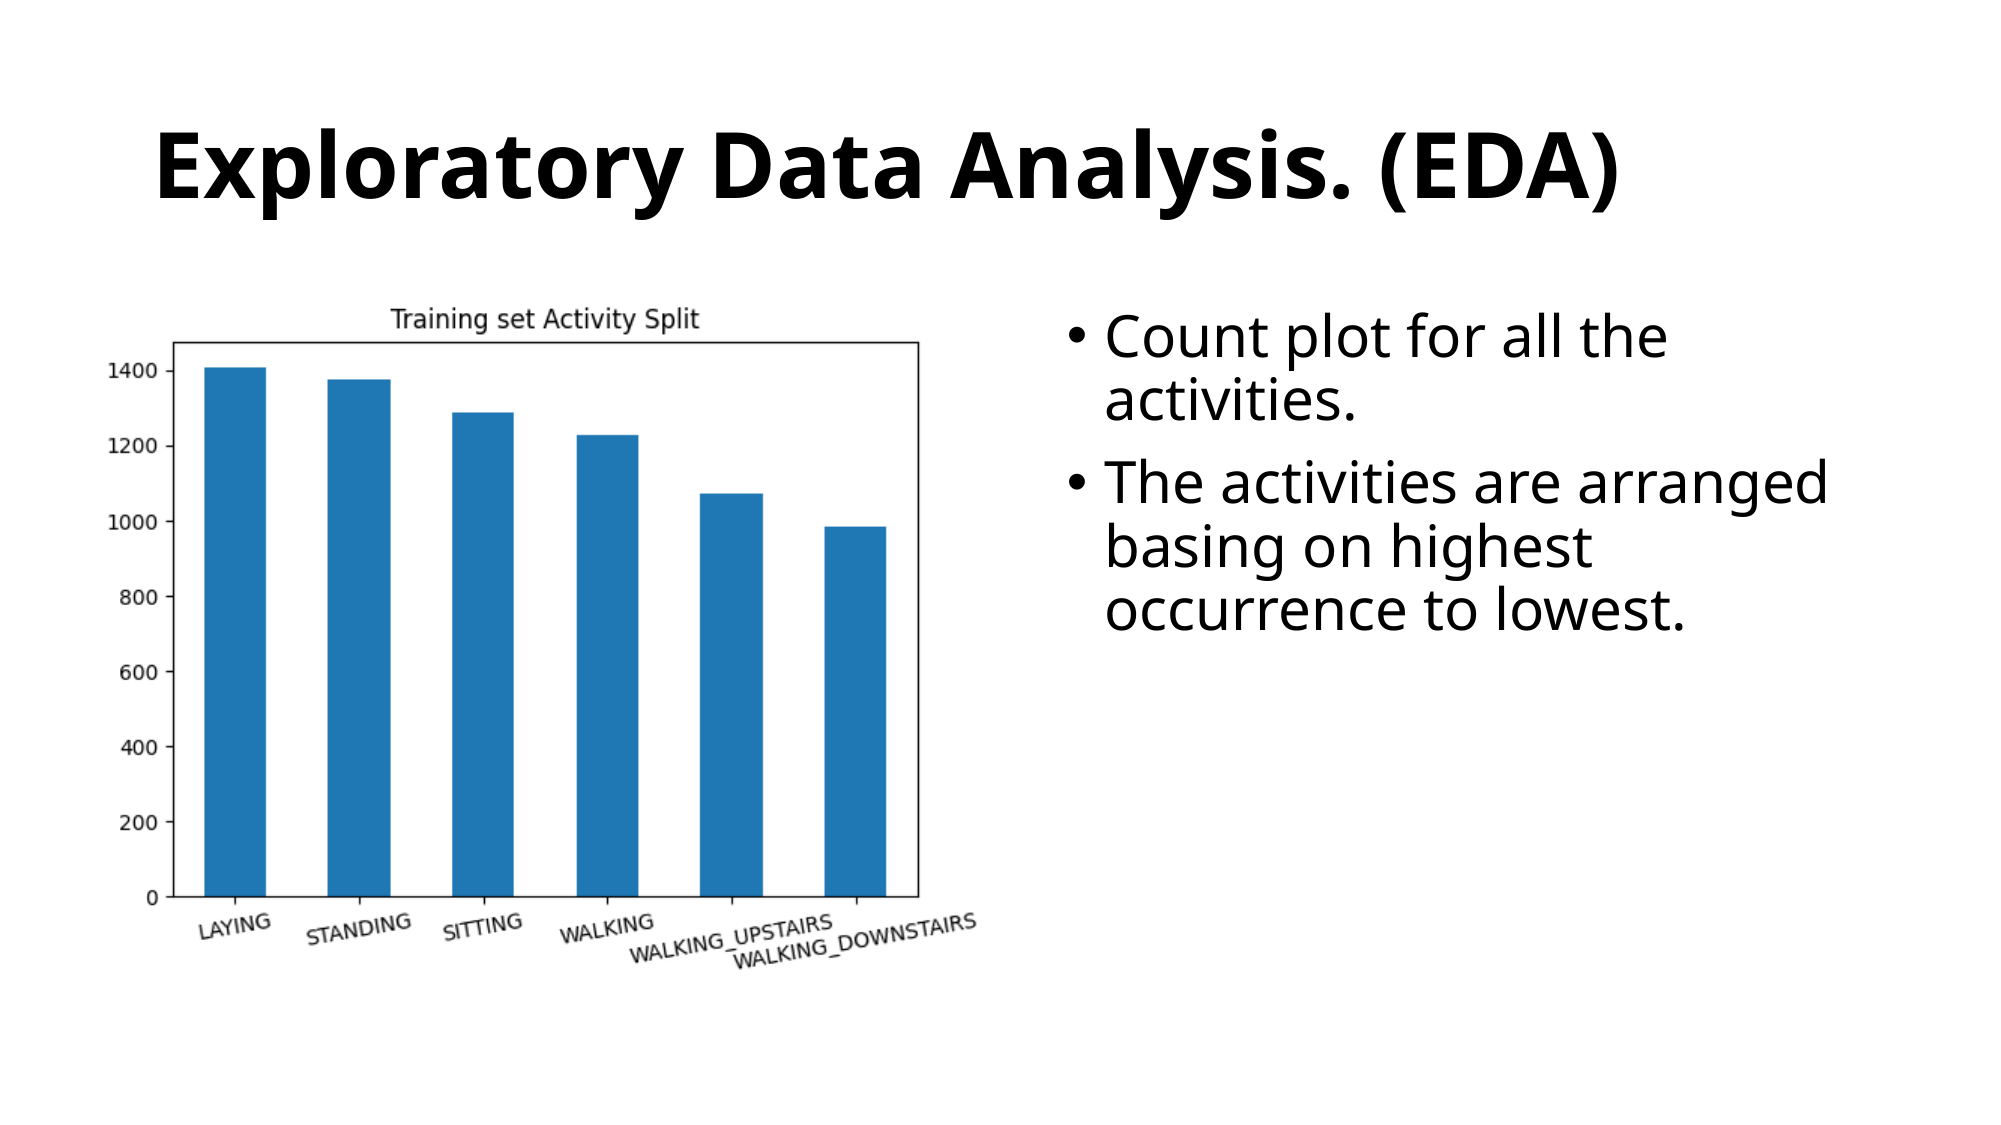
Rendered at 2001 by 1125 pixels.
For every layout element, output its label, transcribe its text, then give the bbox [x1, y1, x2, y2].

title Exploratory Data Analysis. (EDA) [137, 59, 1863, 278]
picture [98, 299, 983, 976]
list Count plot for all the activities. The activities are arranged basing on highest occurrence to lowest. [1051, 299, 1863, 1014]
